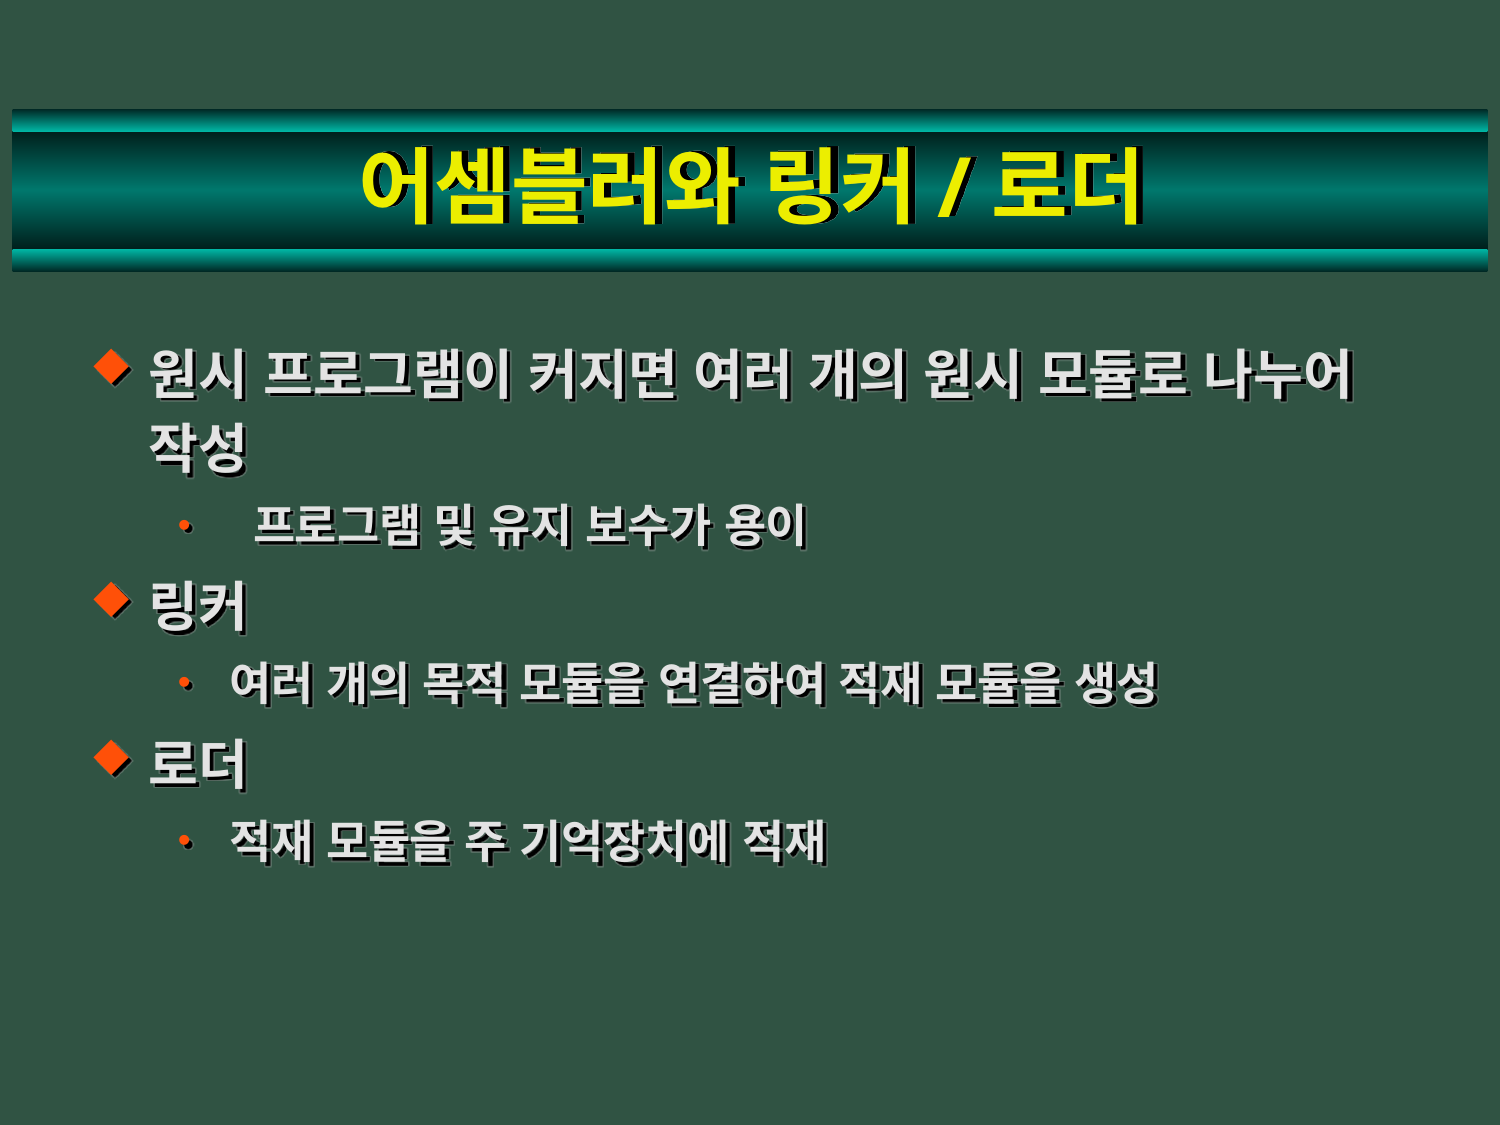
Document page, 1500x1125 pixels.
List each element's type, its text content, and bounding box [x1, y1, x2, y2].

title 어셈블러와 링커/로더 [113, 123, 1390, 246]
list 원시 프로그램이 커지면 여러 개의 원시 모듈로 나누어 작성 프로그램 및 유지 보수가 용이 링커 여러 개의 목적 모듈을 연결하여 적재 모듈을 생성 로더 적재 모듈을 주 기억장치에 적재 [74, 322, 1438, 999]
